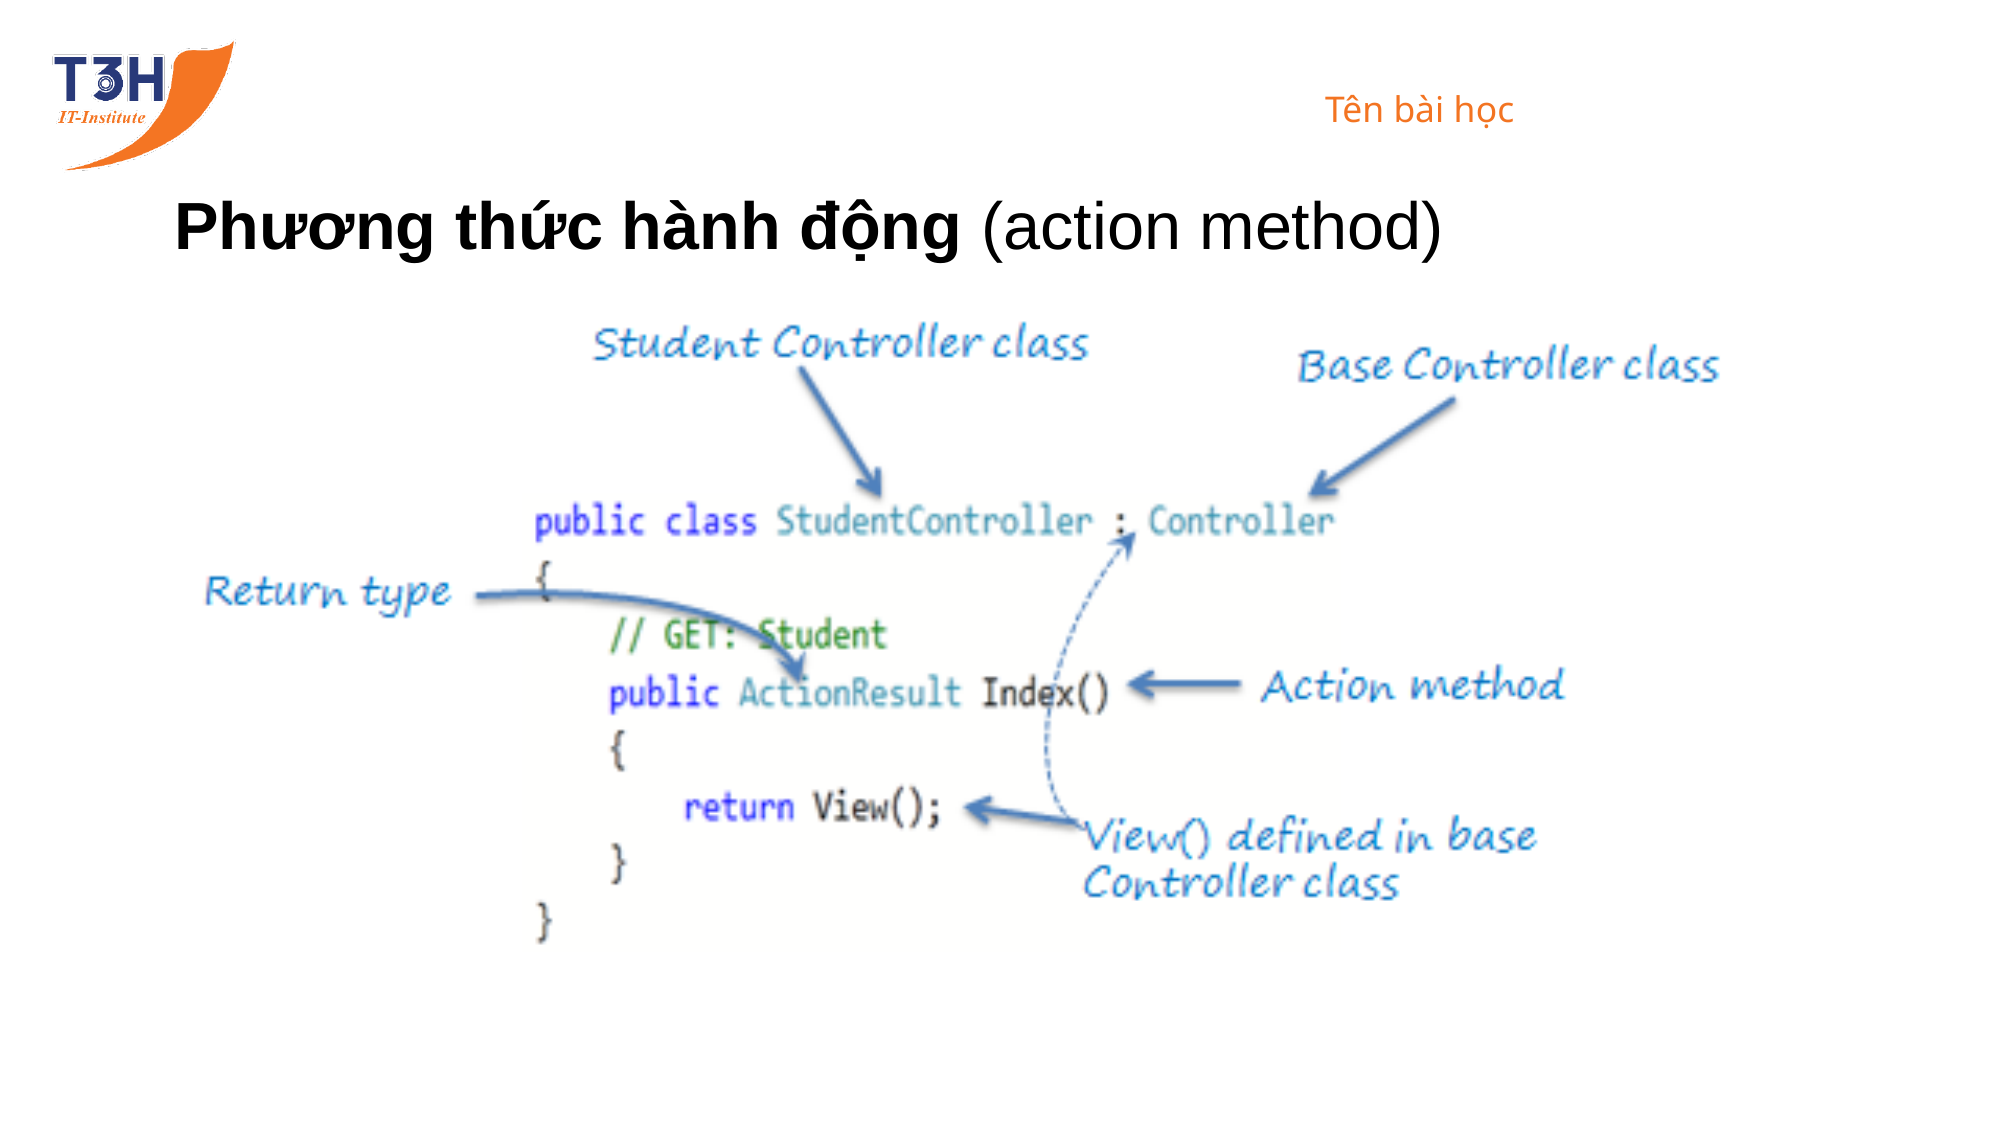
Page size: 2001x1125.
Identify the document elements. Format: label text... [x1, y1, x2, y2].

text_box Tên bài học [1325, 87, 1800, 131]
picture [49, 37, 238, 173]
text_box Phương thức hành động (action method) [159, 175, 1841, 271]
picture [192, 314, 1742, 971]
